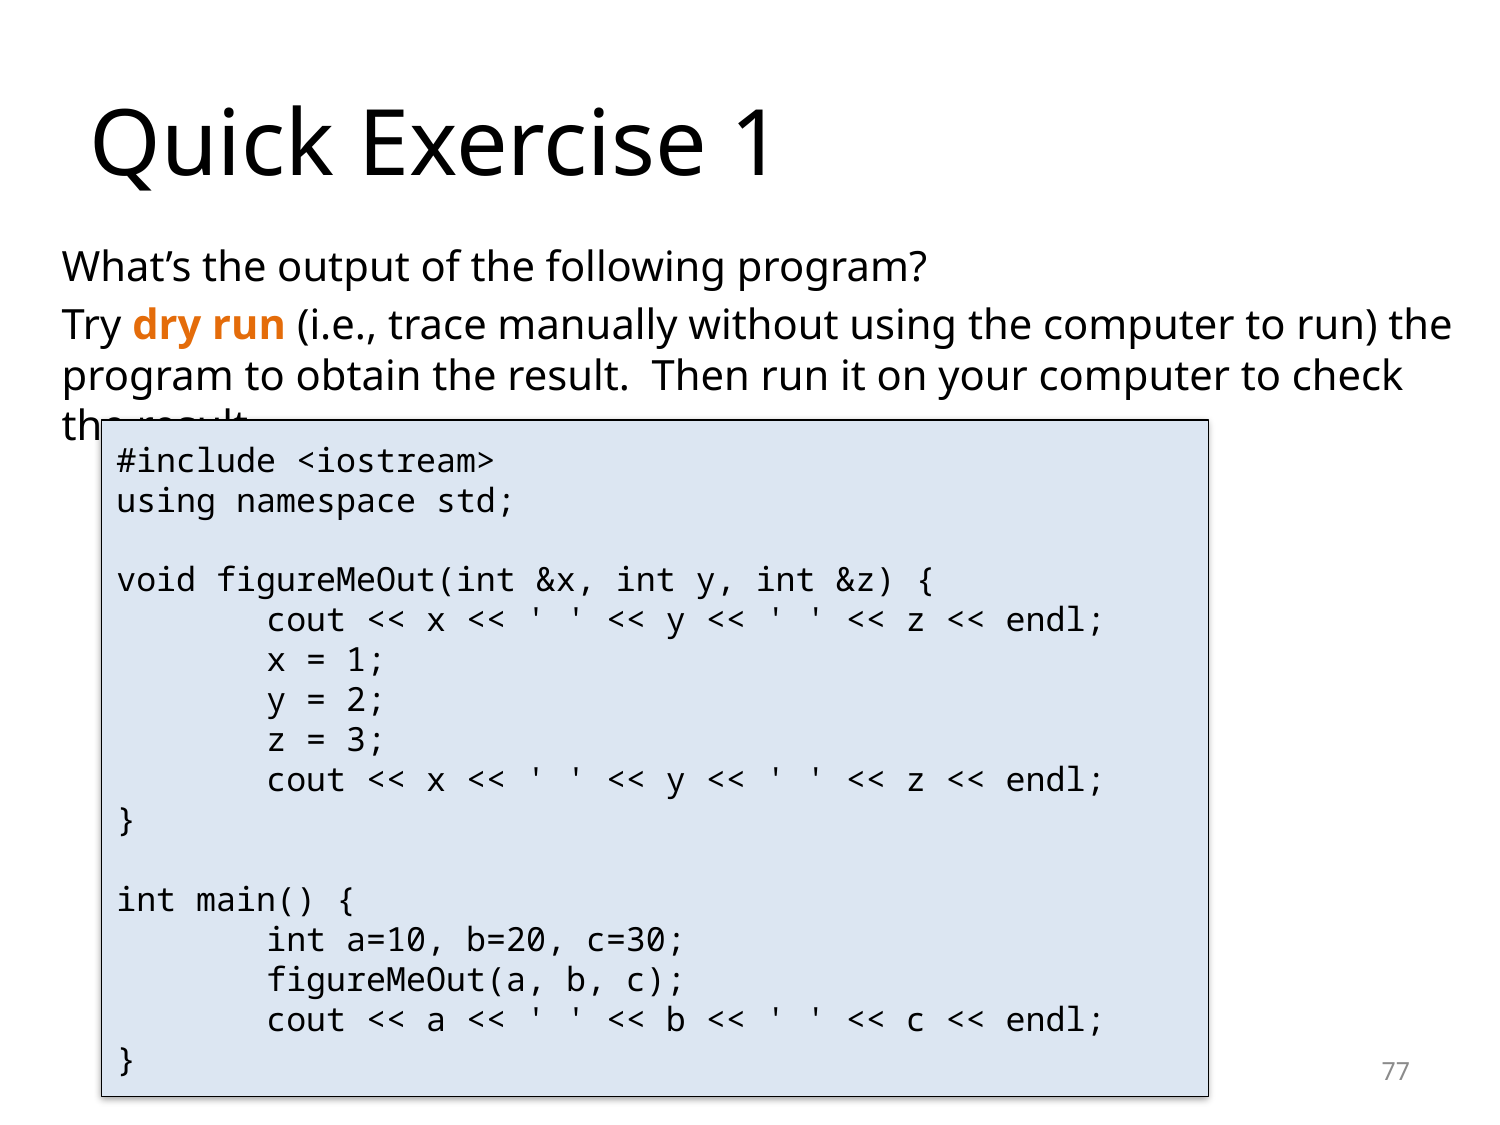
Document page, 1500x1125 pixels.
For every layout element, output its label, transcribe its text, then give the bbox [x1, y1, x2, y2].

text_box <number> [1210, 1042, 1425, 1103]
text_box What’s the output of the following program? Try dry run (i.e., trace manually without using the computer to run) the program to obtain the result. Then run it on your computer to check the result. [46, 232, 1488, 1022]
text_box #include <iostream> using namespace std; void figureMeOut(int &x, int y, int &z) { cout << x << ' ' << y << ' ' << z << endl; x = 1; y = 2; z = 3; cout << x << ' ' << y << ' ' << z << endl; } int main() { int a=10, b=20, c=30; figureMeOut(a, b, c); cout << a << ' ' << b << ' ' << c << endl; } [101, 419, 1209, 1097]
text_box Quick Exercise 1 [75, 45, 1425, 233]
